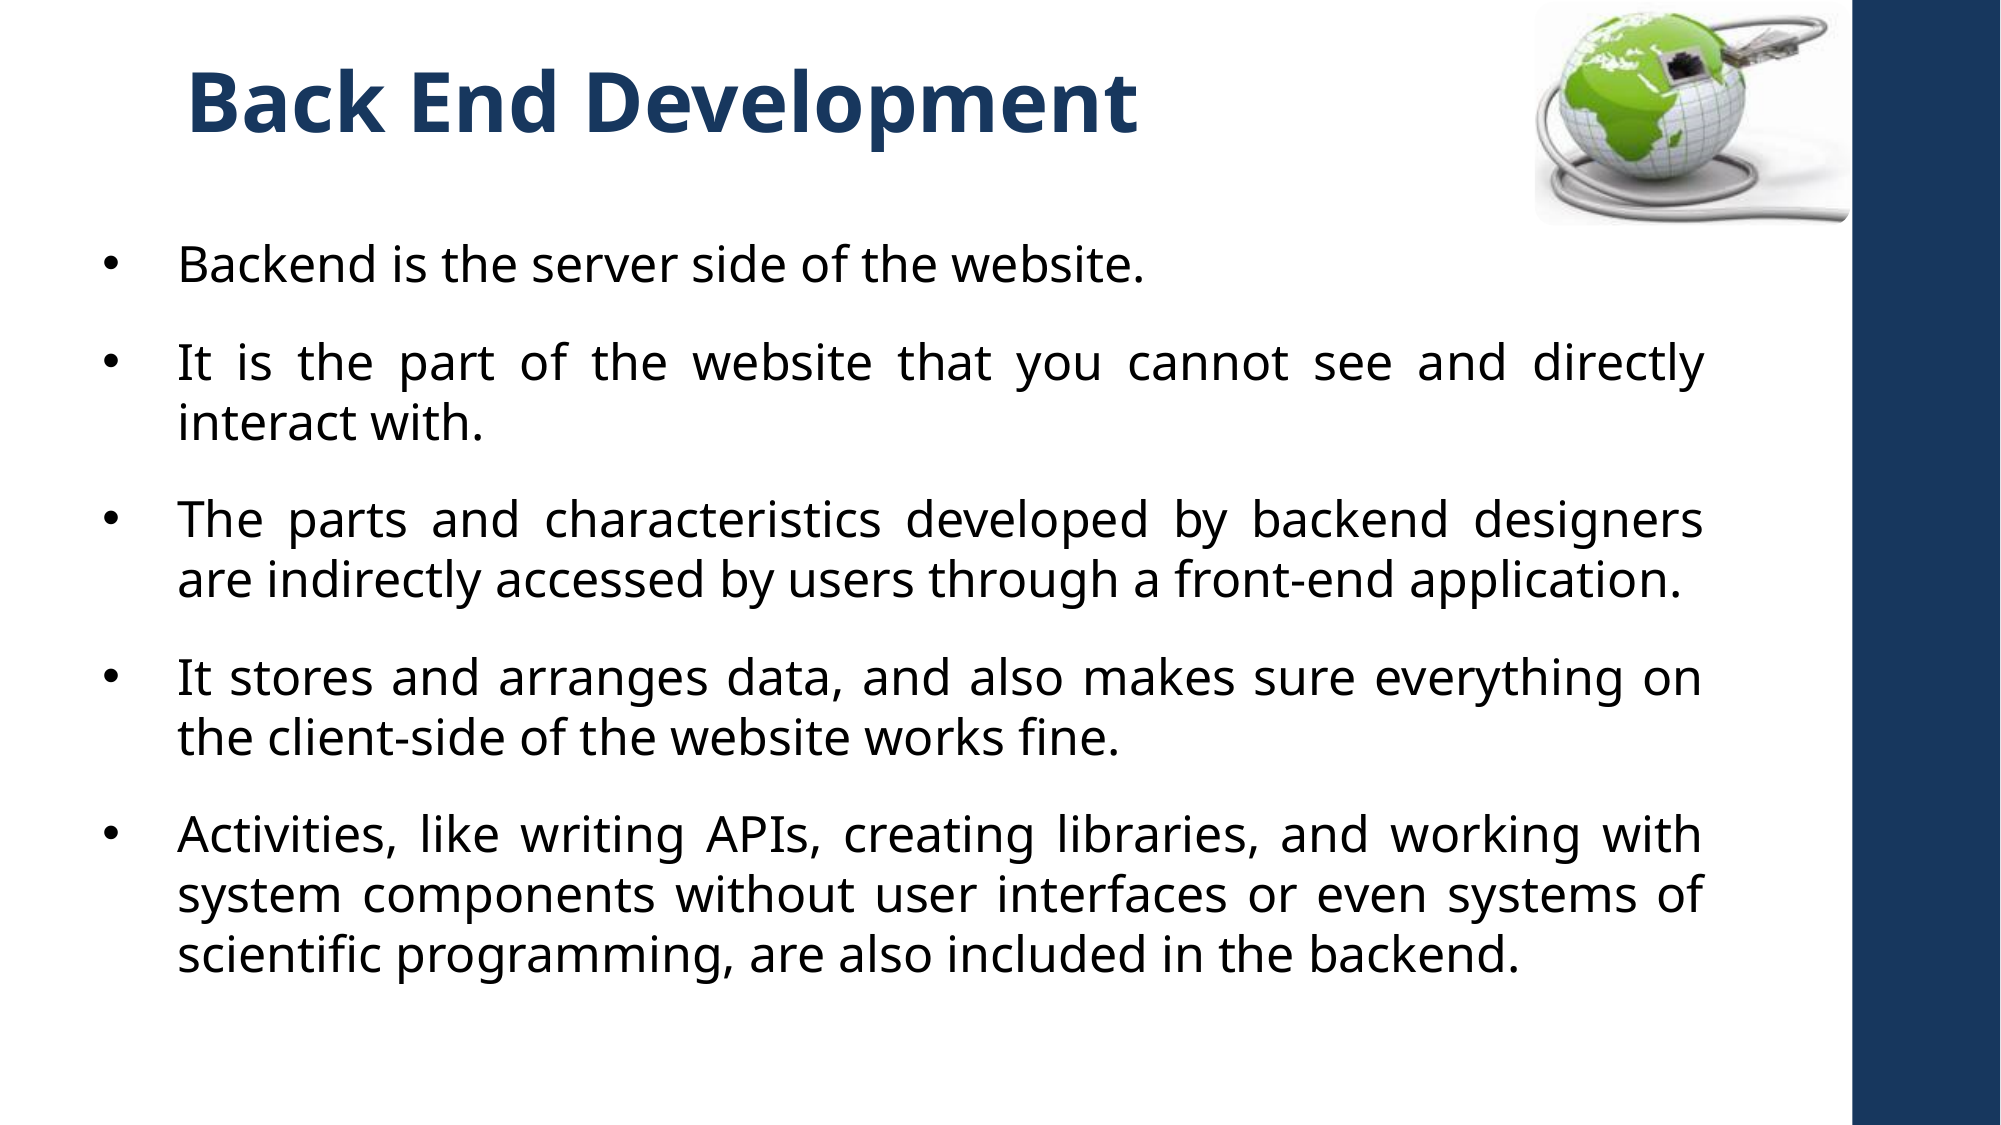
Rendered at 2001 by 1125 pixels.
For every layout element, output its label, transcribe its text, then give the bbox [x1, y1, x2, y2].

picture [1534, 1, 1851, 226]
text_box Backend is the server side of the website. It is the part of the website that you cannot see and directly interact with. The parts and characteristics developed by backend designers are indirectly accessed by users through a front-end application. It stores and arranges data, and also makes sure everything on the client-side of the website works fine. Activities, like writing APIs, creating libraries, and working with system components without user interfaces or even systems of scientific programming, are also included in the backend. [87, 225, 1720, 991]
text_box Back End Development [0, 41, 1427, 157]
